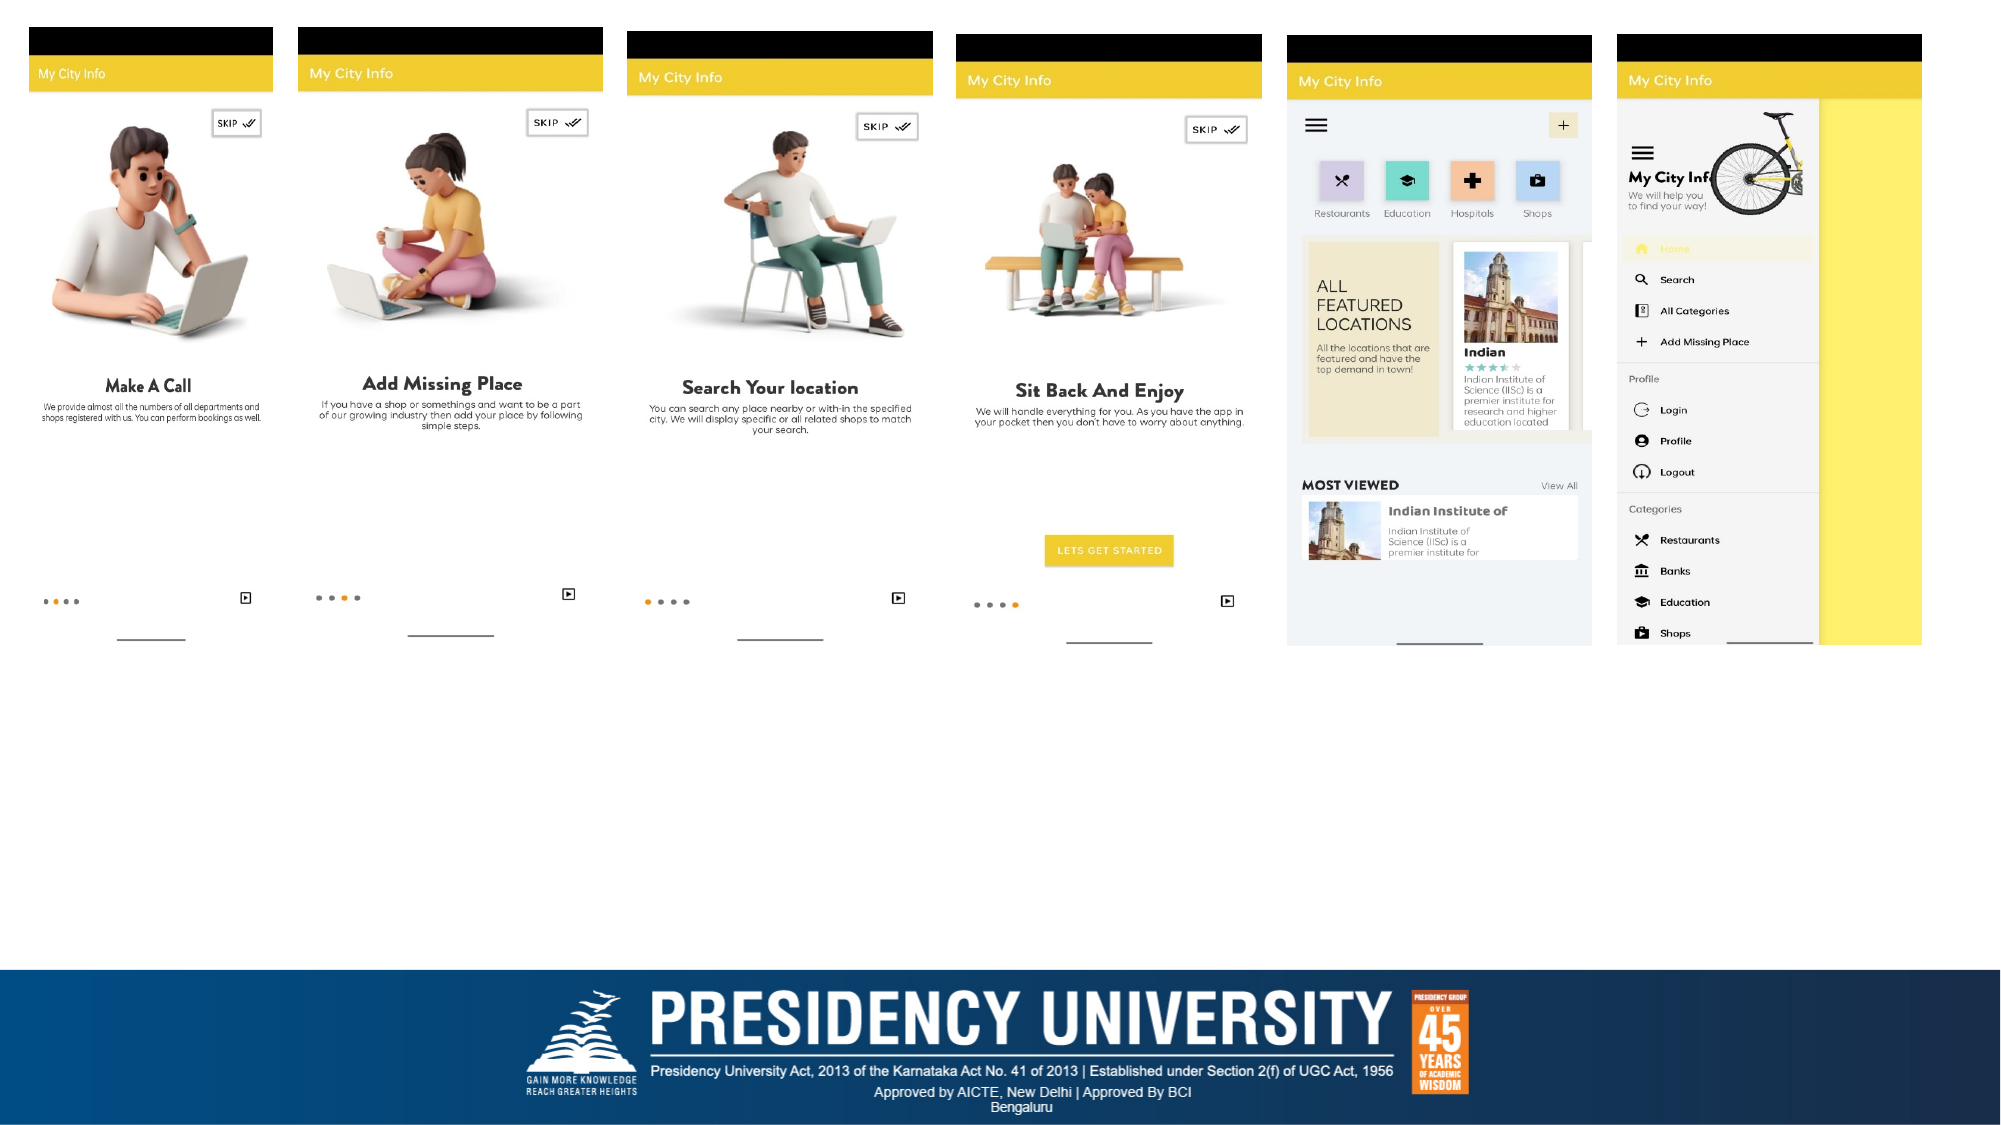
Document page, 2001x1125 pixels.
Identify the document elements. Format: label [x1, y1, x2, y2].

picture [0, 0, 2001, 1125]
list [29, 27, 273, 642]
